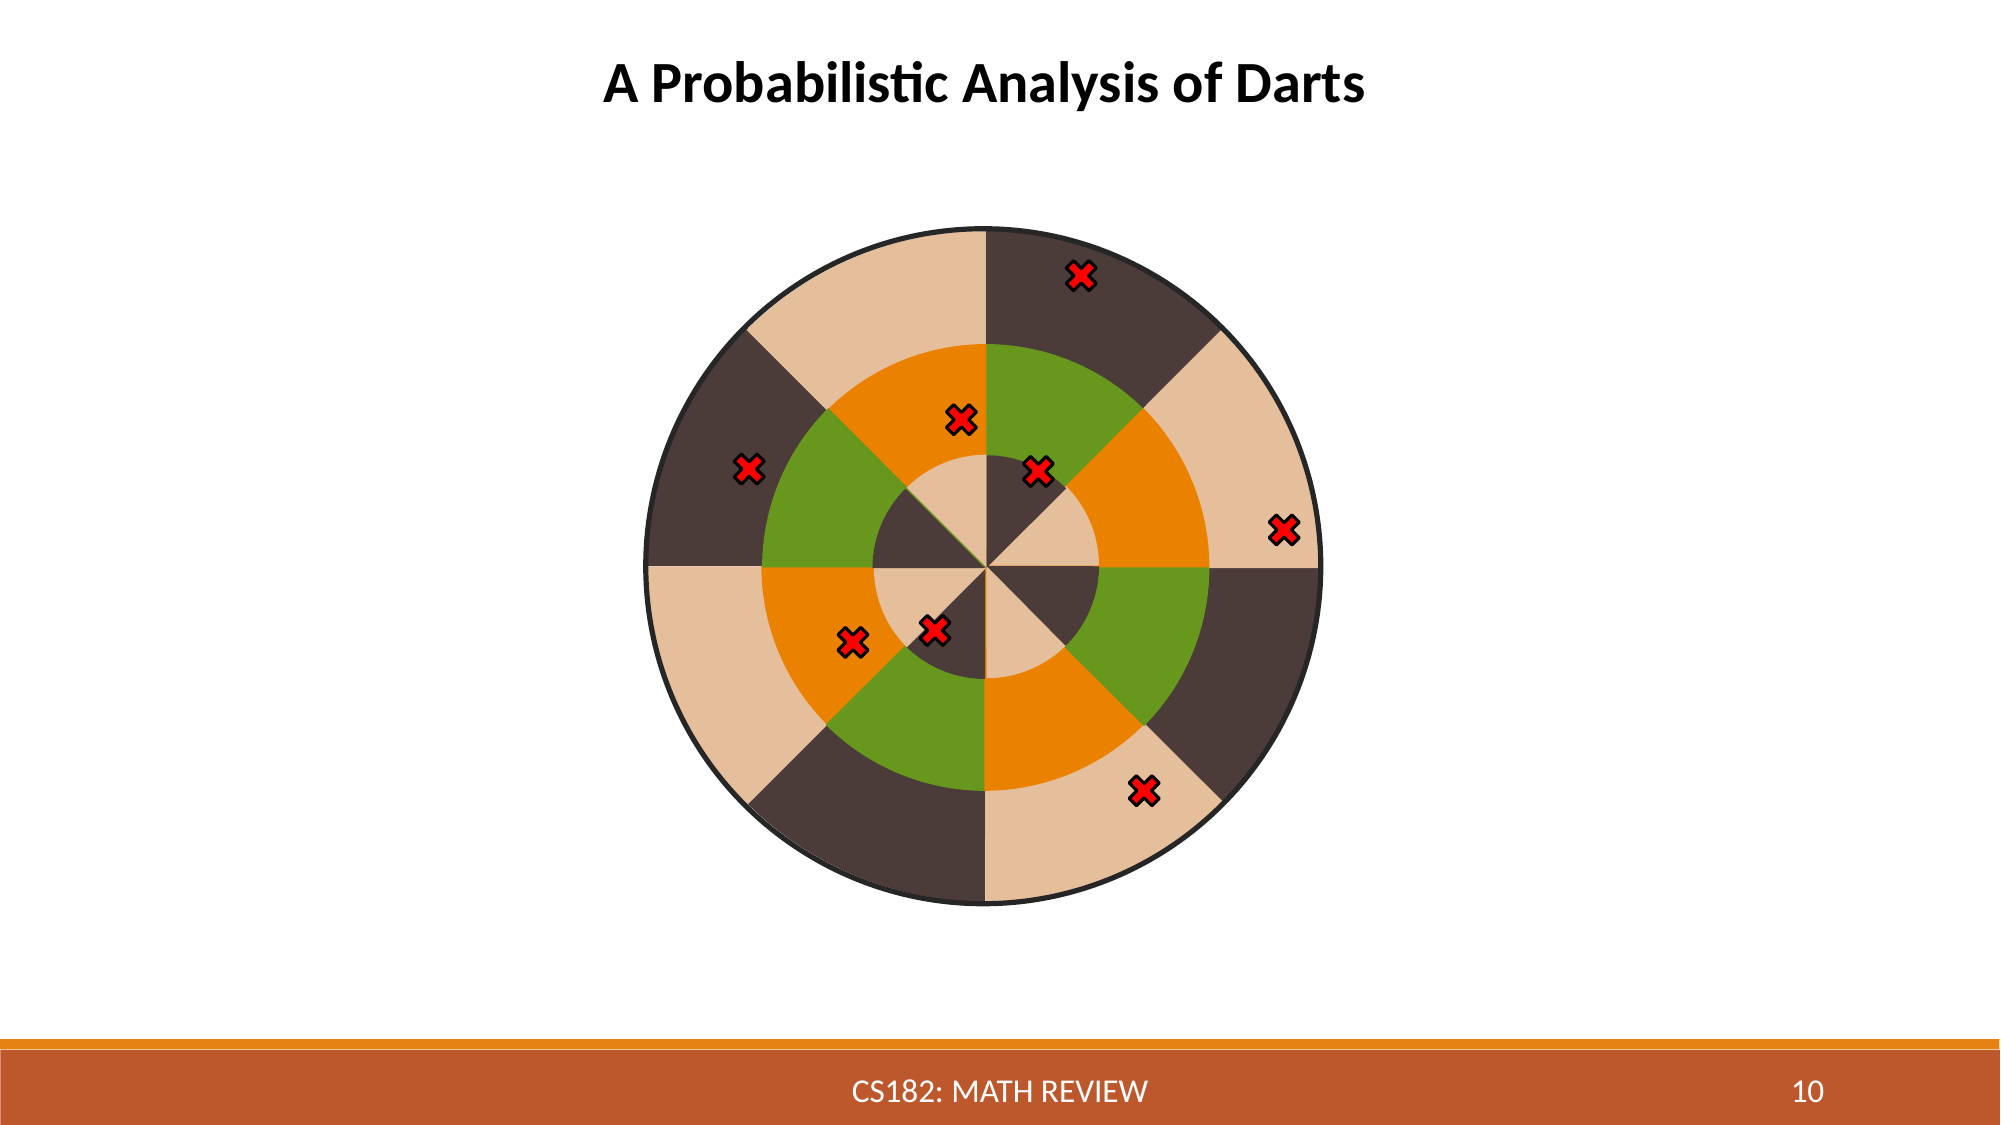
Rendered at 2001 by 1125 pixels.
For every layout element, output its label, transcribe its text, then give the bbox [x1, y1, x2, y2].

text_box A Probabilistic Analysis of Darts [89, 37, 1880, 122]
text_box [645, 226, 1324, 907]
slide_number 10 [1624, 1059, 1840, 1120]
footer CS182: Math Review [604, 1059, 1396, 1120]
